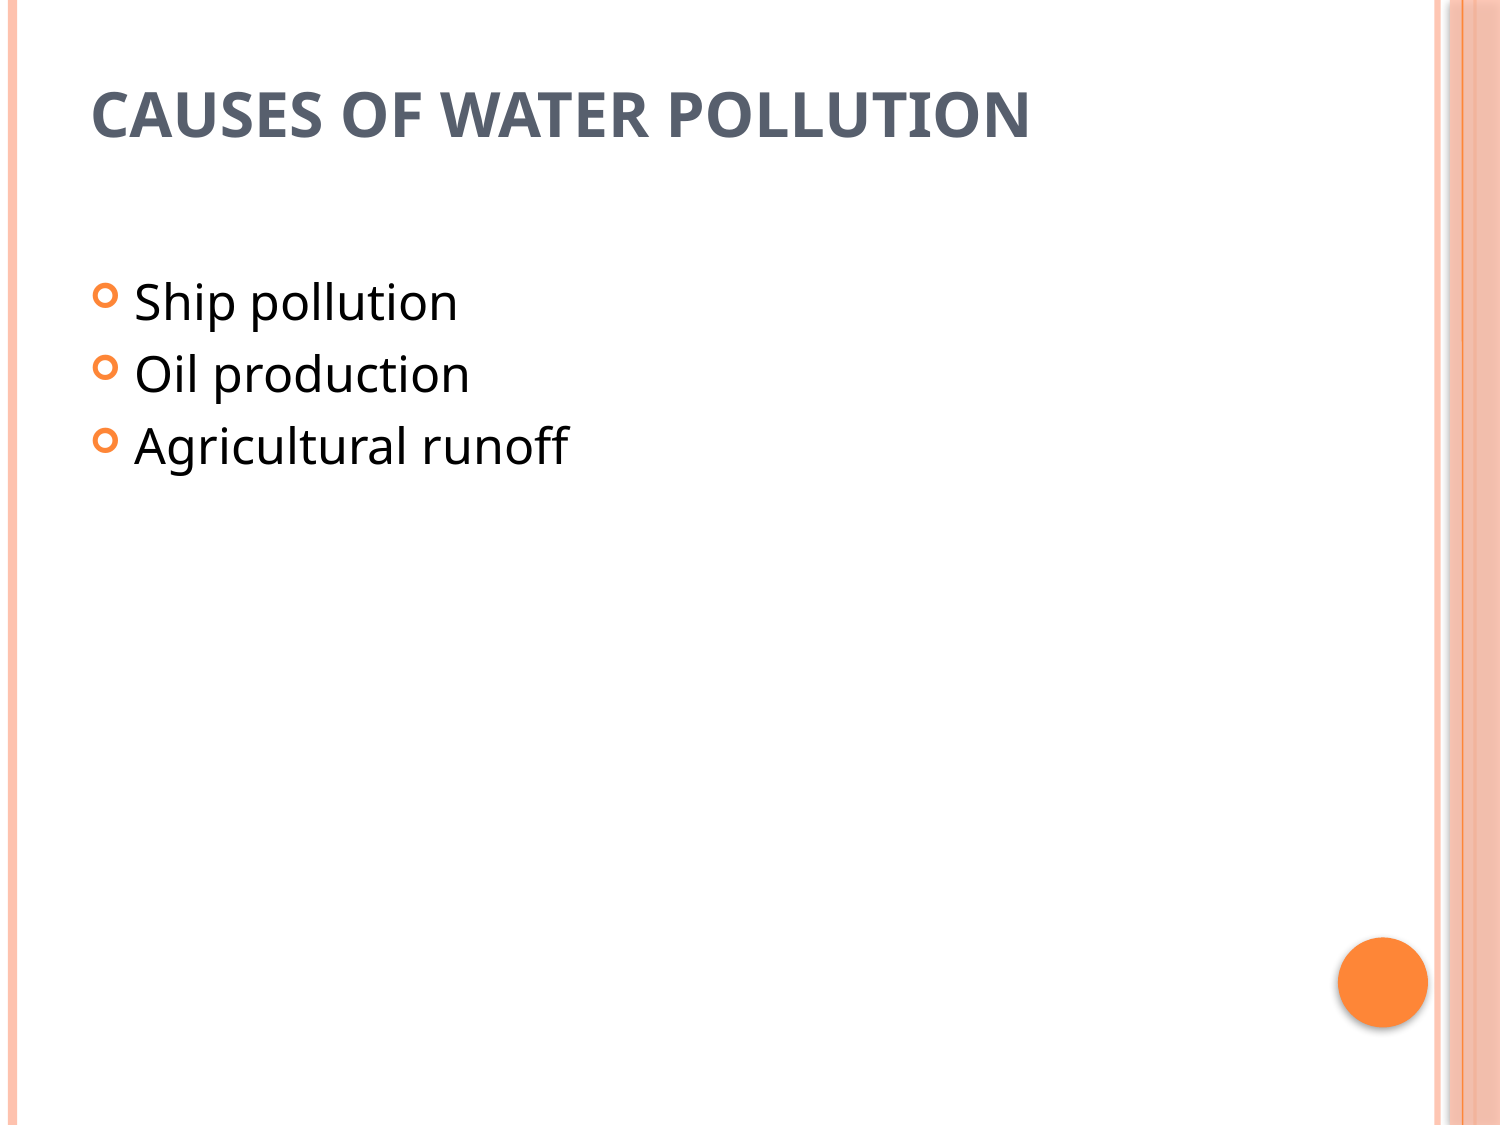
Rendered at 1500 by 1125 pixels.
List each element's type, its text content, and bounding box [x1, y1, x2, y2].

list Ship pollution Oil production Agricultural runoff [75, 262, 1300, 1062]
title Causes of water pollution [75, 45, 1300, 233]
